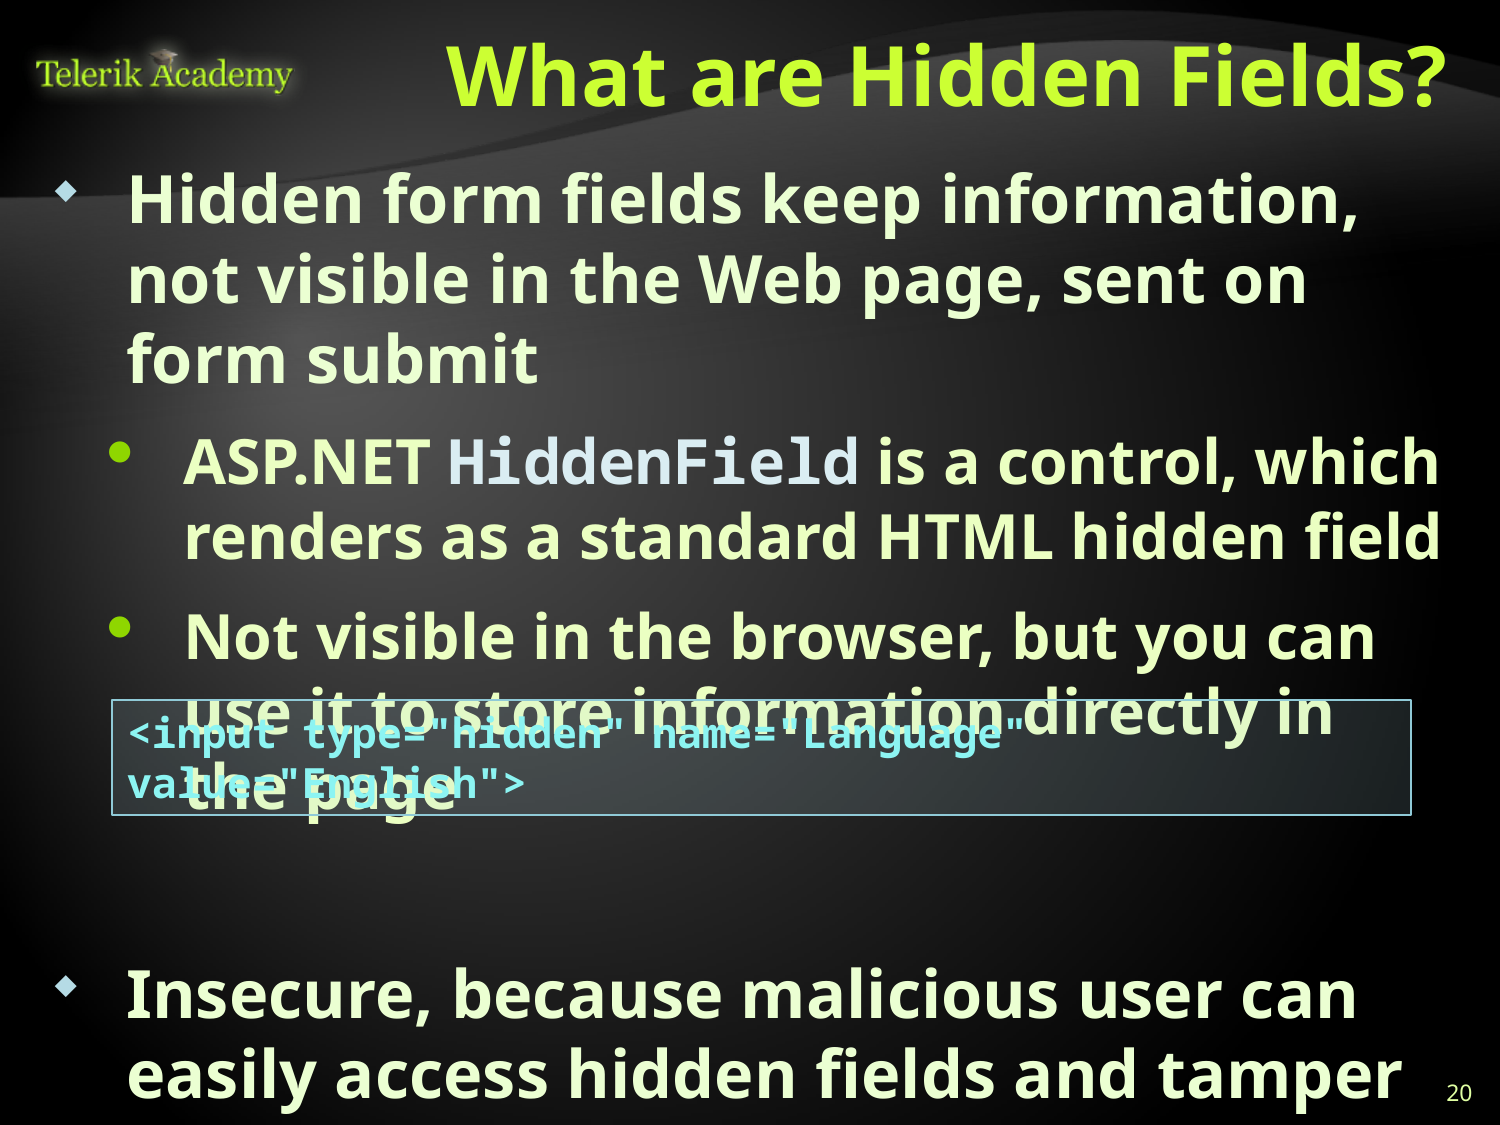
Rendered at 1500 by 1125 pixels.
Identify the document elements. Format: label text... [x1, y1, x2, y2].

slide_number 20 [1412, 1074, 1488, 1113]
picture [0, 0, 1500, 1125]
title What are Hidden Fields? [300, 12, 1463, 150]
list Hidden form fields keep information, not visible in the Web page, sent on form submit ASP.NET HiddenField is a control, which renders as a standard HTML hidden field Not visible in the browser, but you can use it to store information directly in the page Insecure, because malicious user can easily access hidden fields and tamper it ASP.NET ViewState is encrypted for security [37, 149, 1463, 1100]
text_box <input type="hidden" name="Language" value="English"> [112, 699, 1412, 815]
